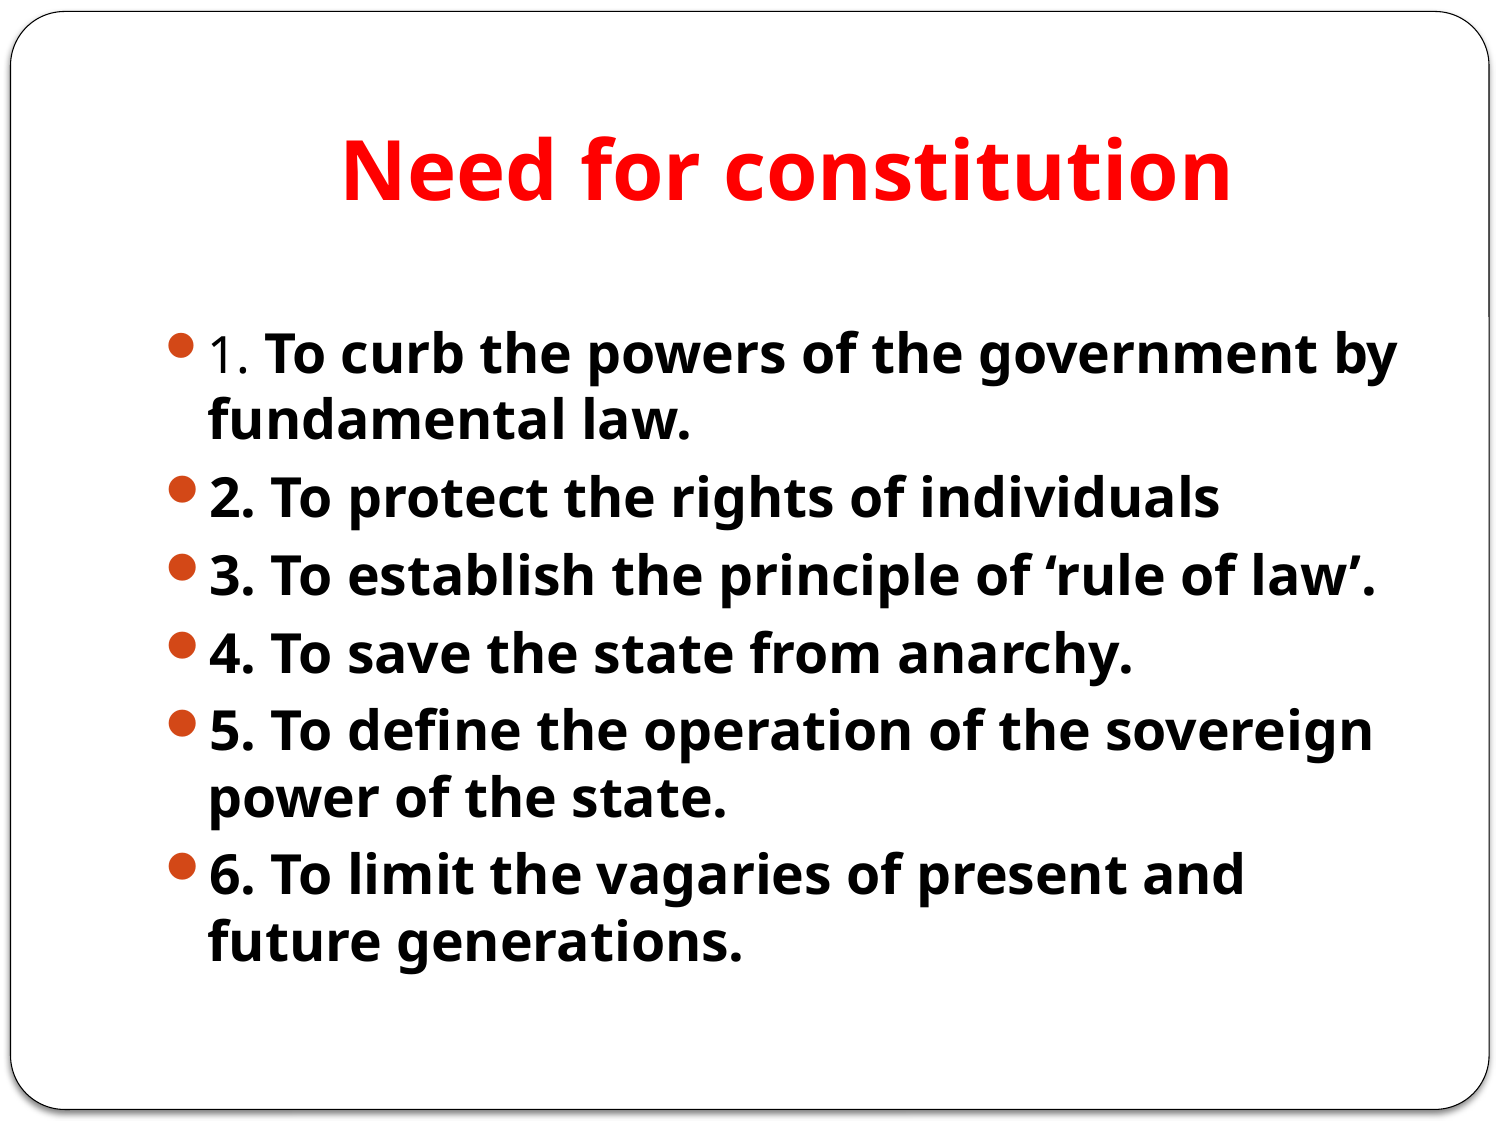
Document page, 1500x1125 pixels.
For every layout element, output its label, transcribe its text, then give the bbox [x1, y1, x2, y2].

title Need for constitution [150, 45, 1425, 233]
list 1. To curb the powers of the government by fundamental law. 2. To protect the rights of individuals 3. To establish the principle of ‘rule of law’. 4. To save the state from anarchy. 5. To define the operation of the sovereign power of the state. 6. To limit the vagaries of present and future generations. [150, 237, 1425, 988]
